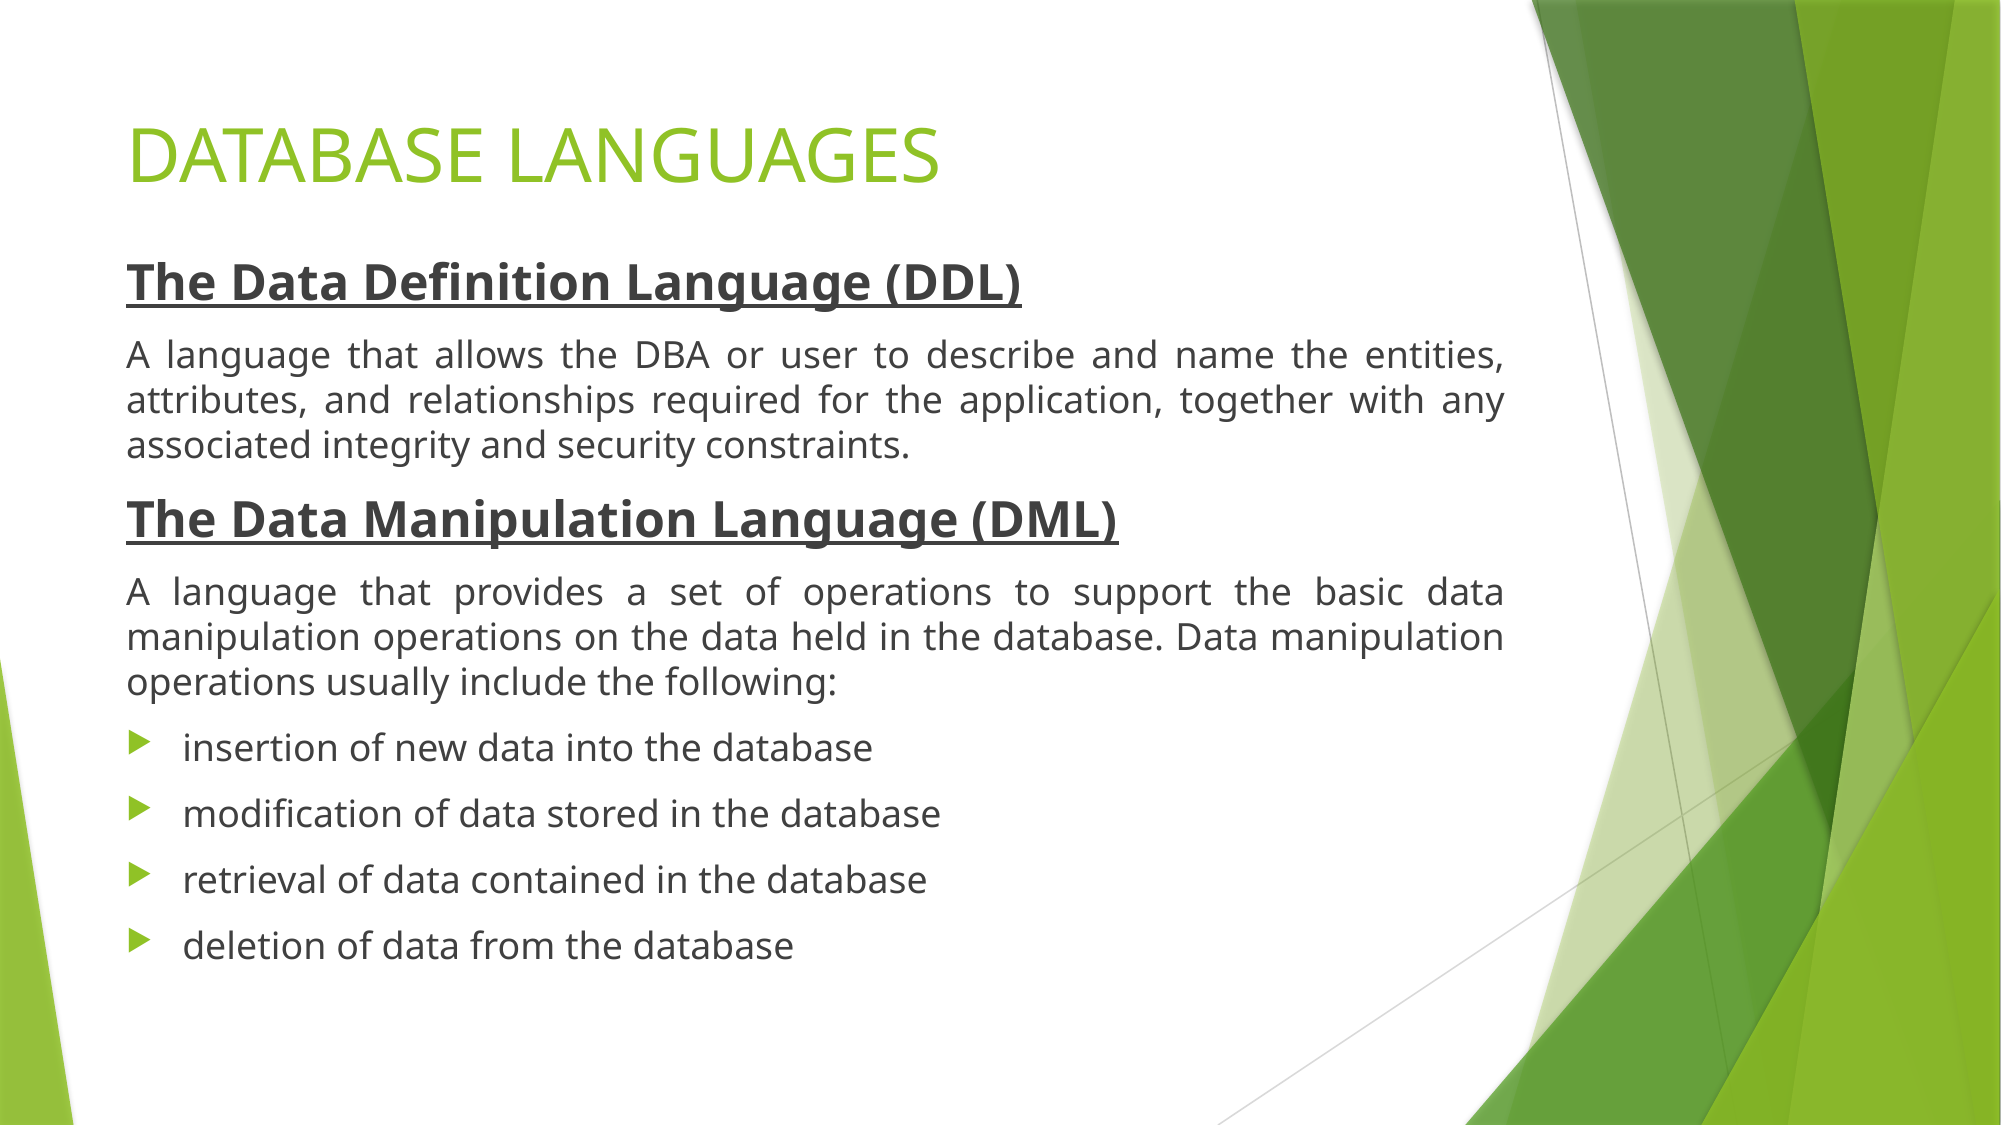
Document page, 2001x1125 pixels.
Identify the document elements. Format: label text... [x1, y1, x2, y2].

title DATABASE LANGUAGES [111, 99, 1522, 214]
list The Data Deﬁnition Language (DDL) A language that allows the DBA or user to describe and name the entities, attributes, and relationships required for the application, together with any associated integrity and security constraints. The Data Manipulation Language (DML) A language that provides a set of operations to support the basic data manipulation operations on the data held in the database. Data manipulation operations usually include the following: insertion of new data into the database modiﬁcation of data stored in the database retrieval of data contained in the database deletion of data from the database [111, 243, 1522, 1069]
